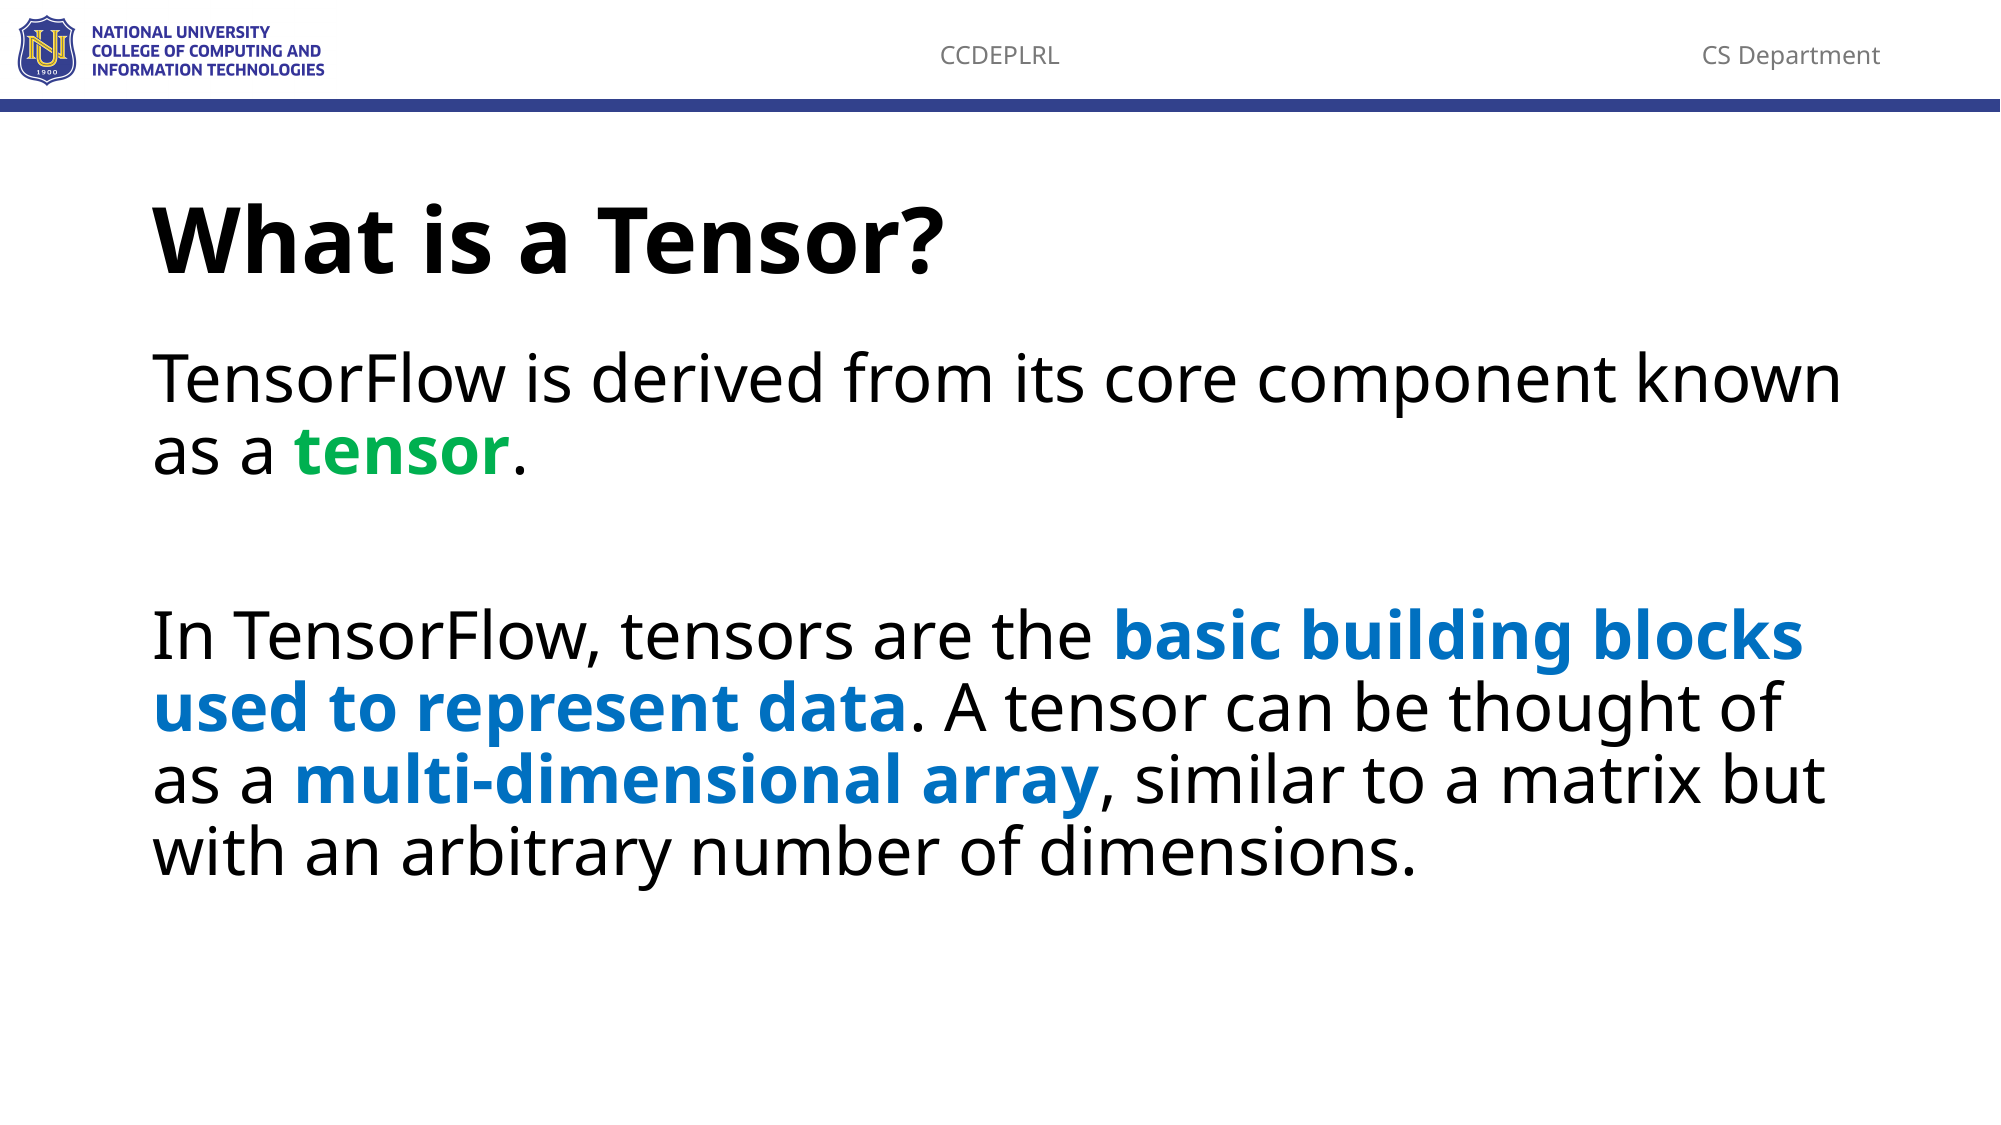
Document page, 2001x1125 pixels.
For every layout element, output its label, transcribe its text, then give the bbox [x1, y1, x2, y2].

title What is a Tensor? [137, 135, 1863, 337]
list TensorFlow is derived from its core component known as a tensor. In TensorFlow, tensors are the basic building blocks used to represent data. A tensor can be thought of as a multi-dimensional array, similar to a matrix but with an arbitrary number of dimensions. [137, 337, 1863, 1032]
picture [0, 0, 337, 99]
